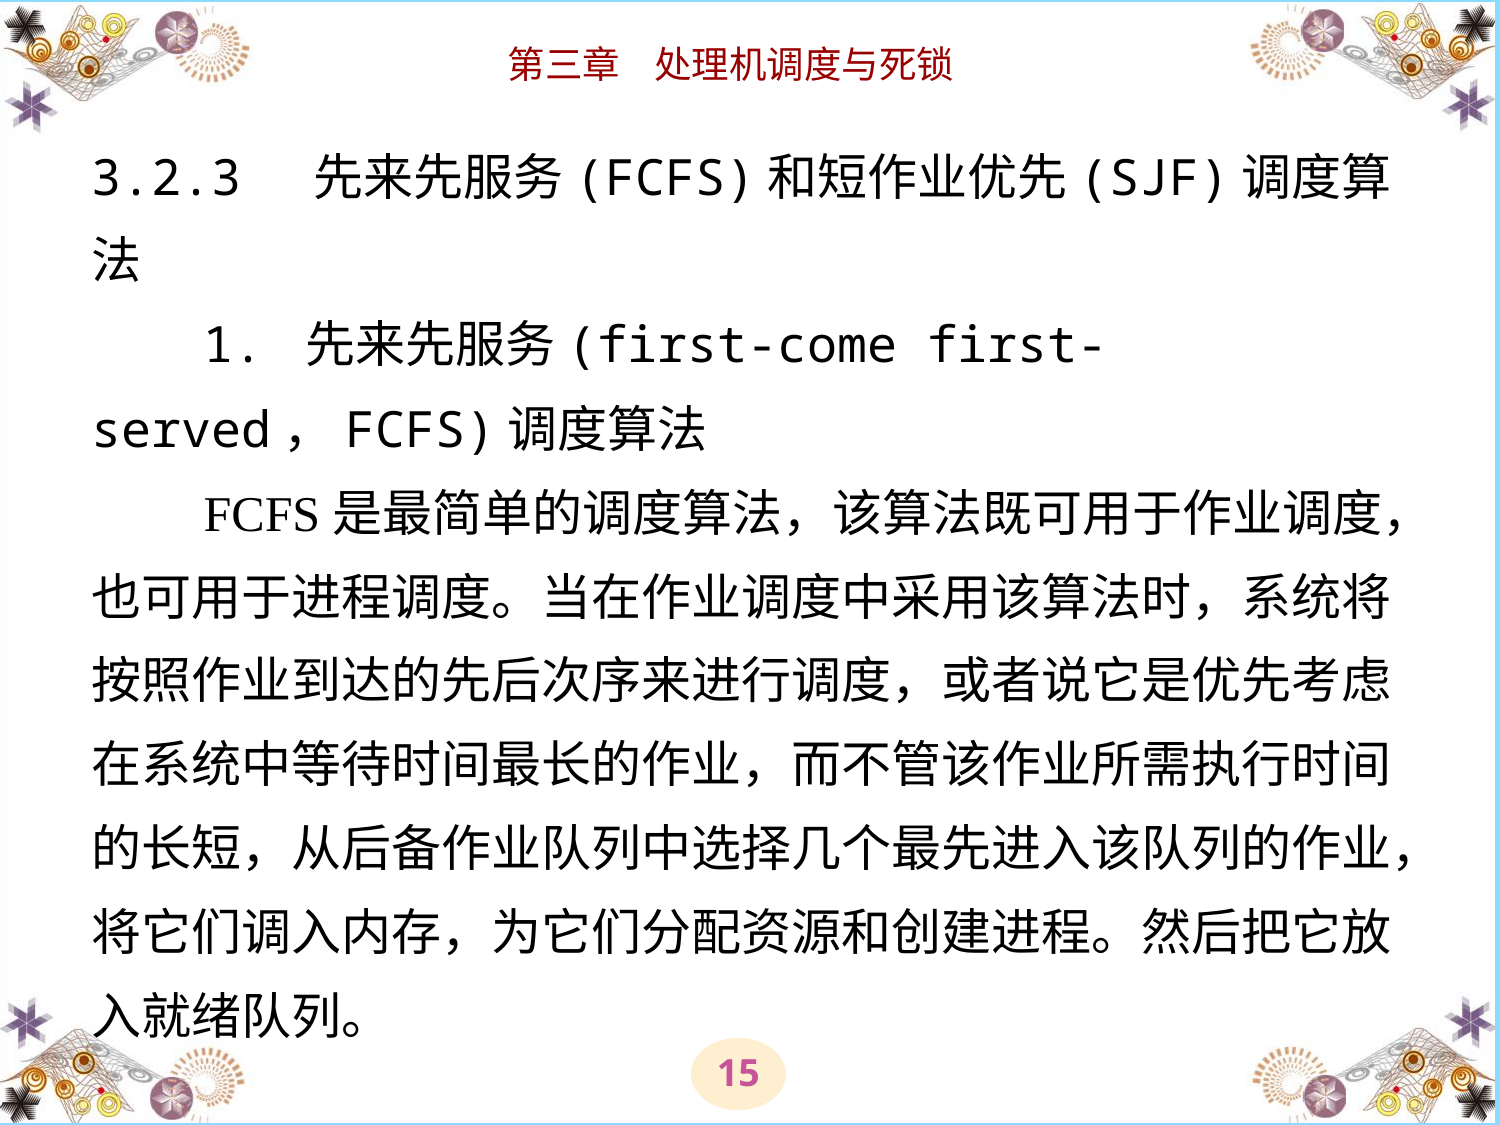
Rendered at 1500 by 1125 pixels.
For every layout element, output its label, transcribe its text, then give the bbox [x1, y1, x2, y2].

title 3.2.3 先来先服务(FCFS)和短作业优先(SJF)调度算法 1. 先来先服务(first-come first-served，FCFS)调度算法 FCFS是最简单的调度算法，该算法既可用于作业调度，也可用于进程调度。当在作业调度中采用该算法时，系统将按照作业到达的先后次序来进行调度，或者说它是优先考虑在系统中等待时间最长的作业，而不管该作业所需执行时间的长短，从后备作业队列中选择几个最先进入该队列的作业，将它们调入内存，为它们分配资源和创建进程。然后把它放入就绪队列。 [76, 113, 1424, 1024]
picture [0, 2, 1495, 1123]
